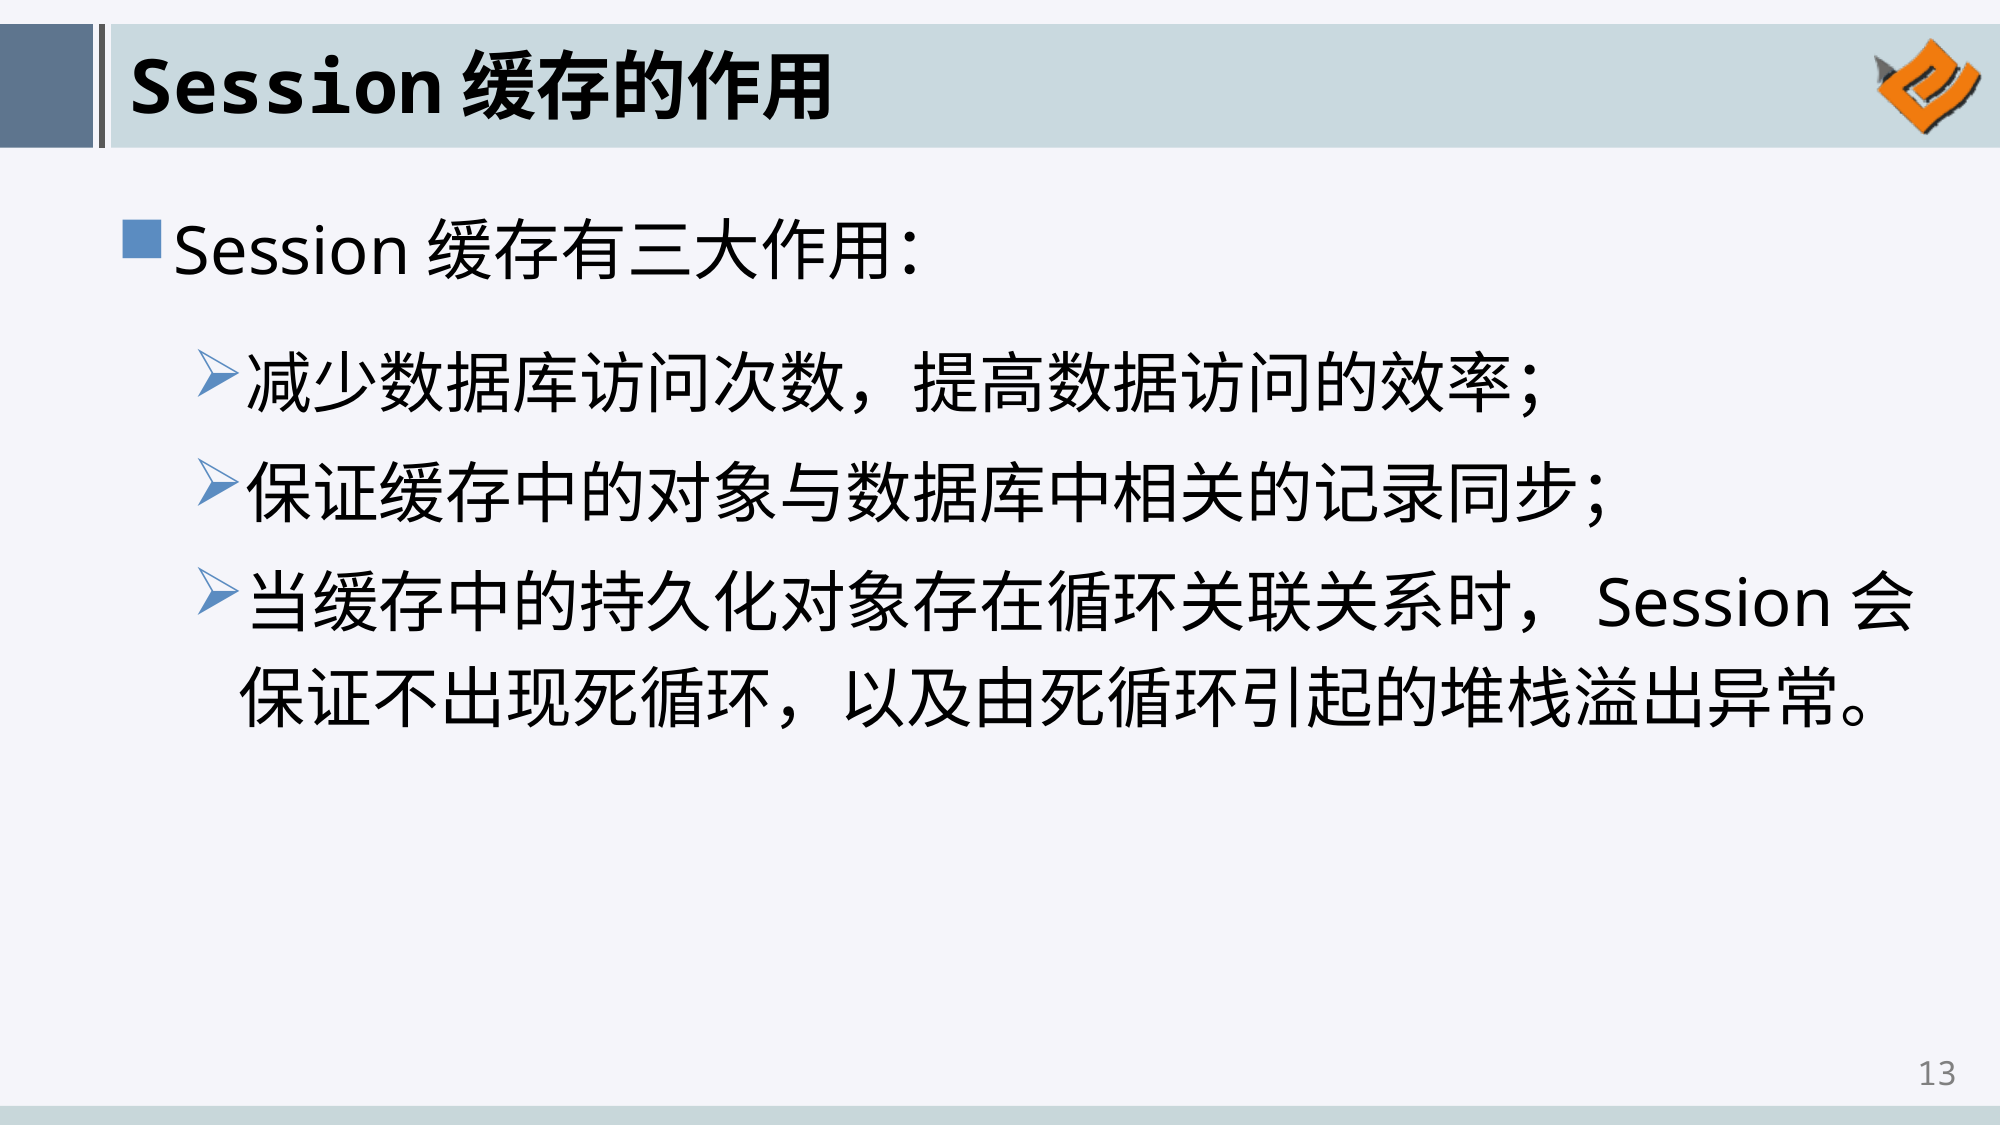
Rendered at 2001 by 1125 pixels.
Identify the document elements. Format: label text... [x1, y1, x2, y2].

picture [1874, 38, 1981, 134]
list Session缓存有三大作用： 减少数据库访问次数，提高数据访问的效率； 保证缓存中的对象与数据库中相关的记录同步； 当缓存中的持久化对象存在循环关联关系时，Session会保证不出现死循环，以及由死循环引起的堆栈溢出异常。 [102, 184, 1934, 776]
title Session缓存的作用 [114, 30, 1845, 141]
